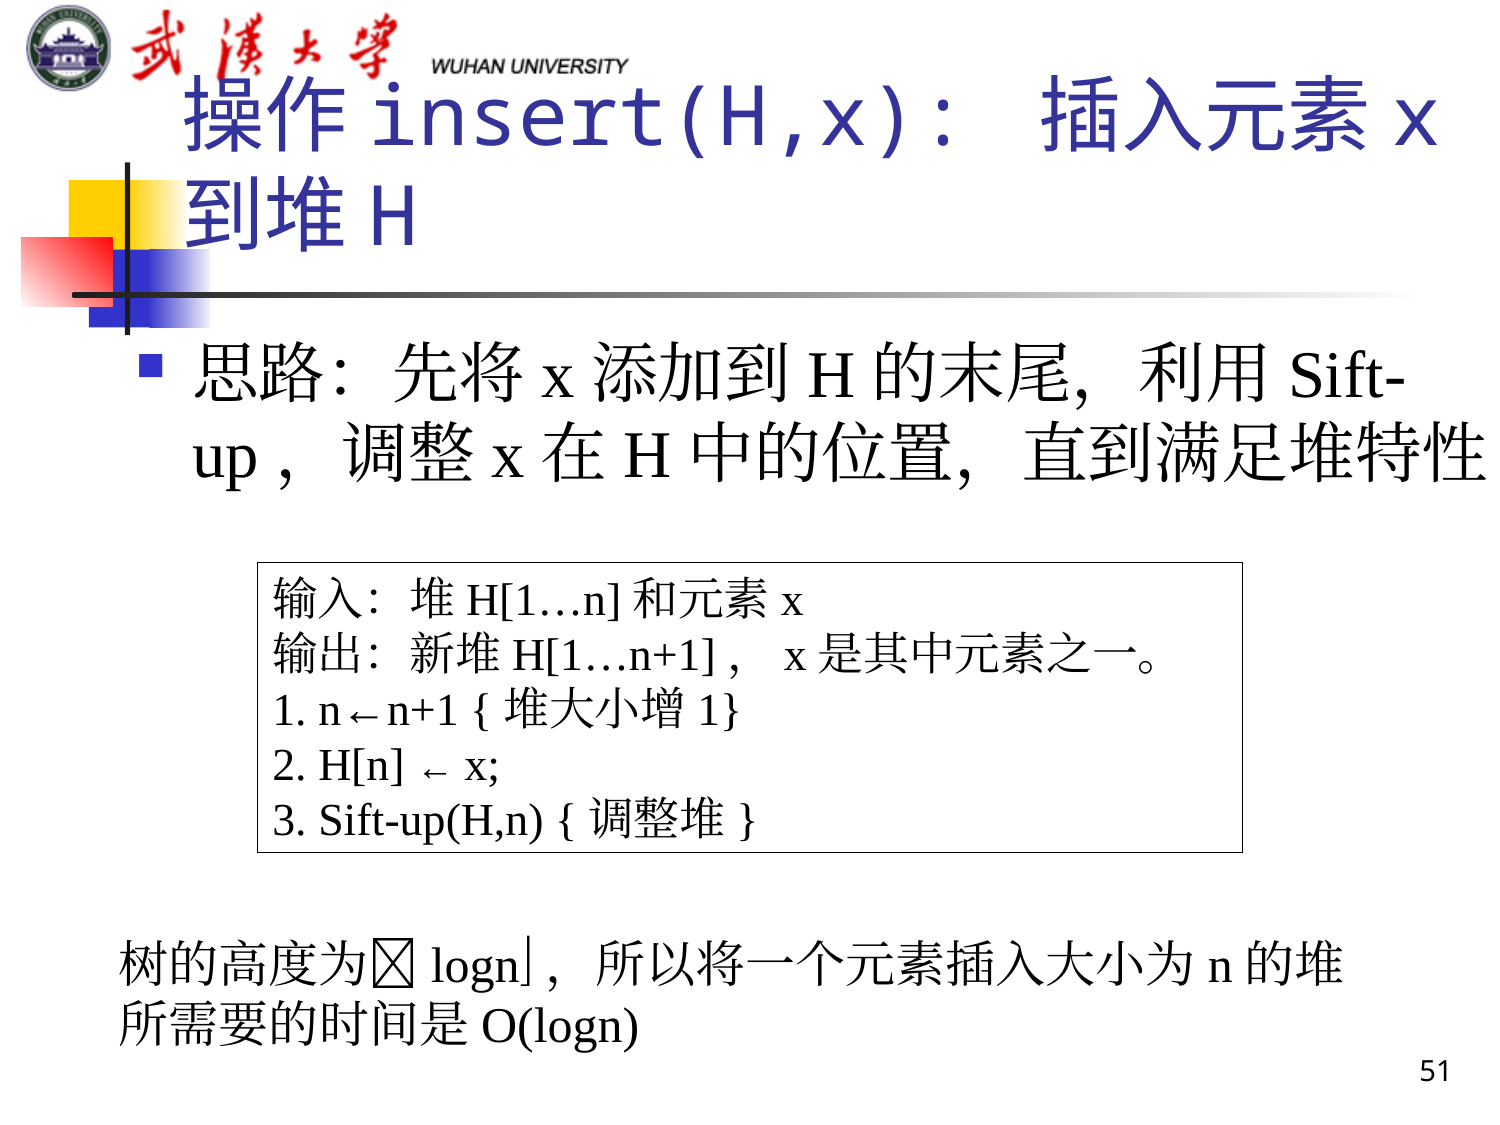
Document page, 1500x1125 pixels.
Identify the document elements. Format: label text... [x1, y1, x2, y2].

picture [0, 0, 643, 93]
title 操作insert(H,x): 插入元素x到堆H [166, 30, 1500, 271]
text_box 树的高度为logn，所以将一个元素插入大小为n的堆所需要的时间是O(logn) [104, 925, 1396, 1061]
text_box 输入：堆H[1…n]和元素x 输出：新堆H[1…n+1]，x是其中元素之一。 1. n←n+1 {堆大小增1} 2. H[n] ← x; 3. Sift-up(H,n) {调整堆} [257, 562, 1243, 853]
list 思路：先将x添加到H的末尾，利用Sift-up，调整x在H中的位置，直到满足堆特性 [120, 323, 1500, 474]
slide_number 51 [1155, 1024, 1468, 1100]
